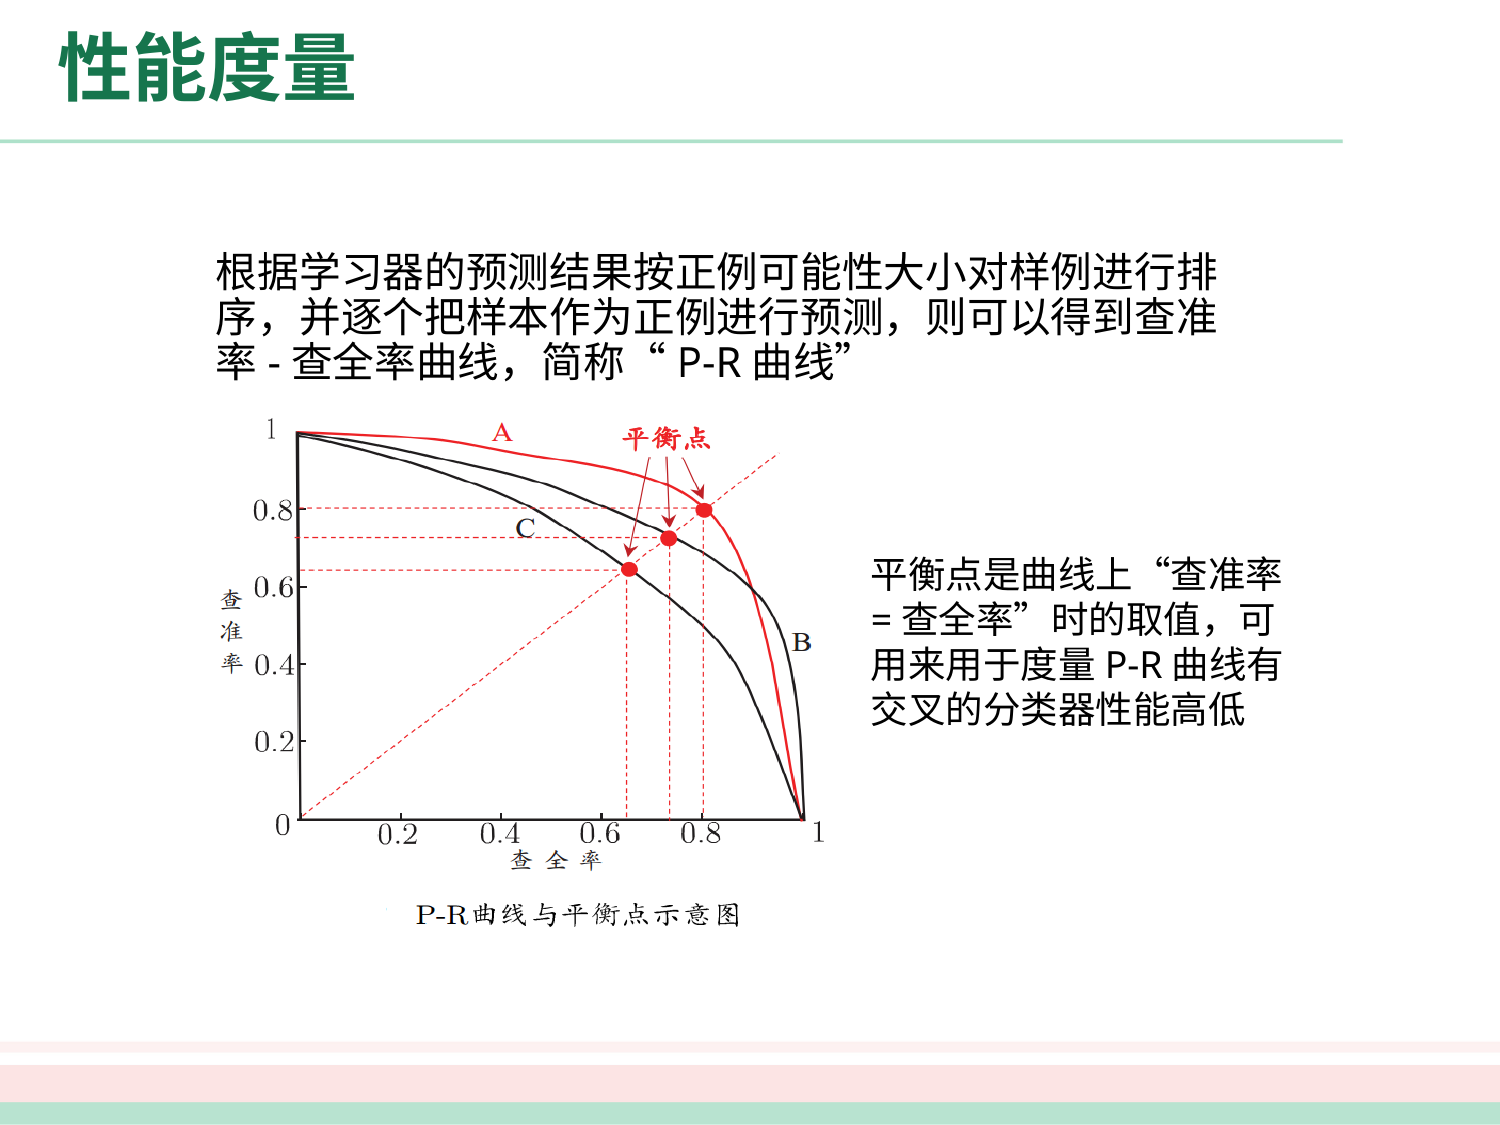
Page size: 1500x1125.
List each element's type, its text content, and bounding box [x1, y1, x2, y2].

title 性能度量 [42, 7, 1337, 135]
picture [0, 0, 1500, 1125]
text_box 根据学习器的预测结果按正例可能性大小对样例进行排序，并逐个把样本作为正例进行预测，则可以得到查准率-查全率曲线，简称“P-R曲线” [125, 243, 1270, 441]
text_box [827, 475, 1370, 673]
text_box 平衡点是曲线上“查准率=查全率”时的取值，可用来用于度量P-R曲线有交叉的分类器性能高低 [856, 543, 1311, 739]
